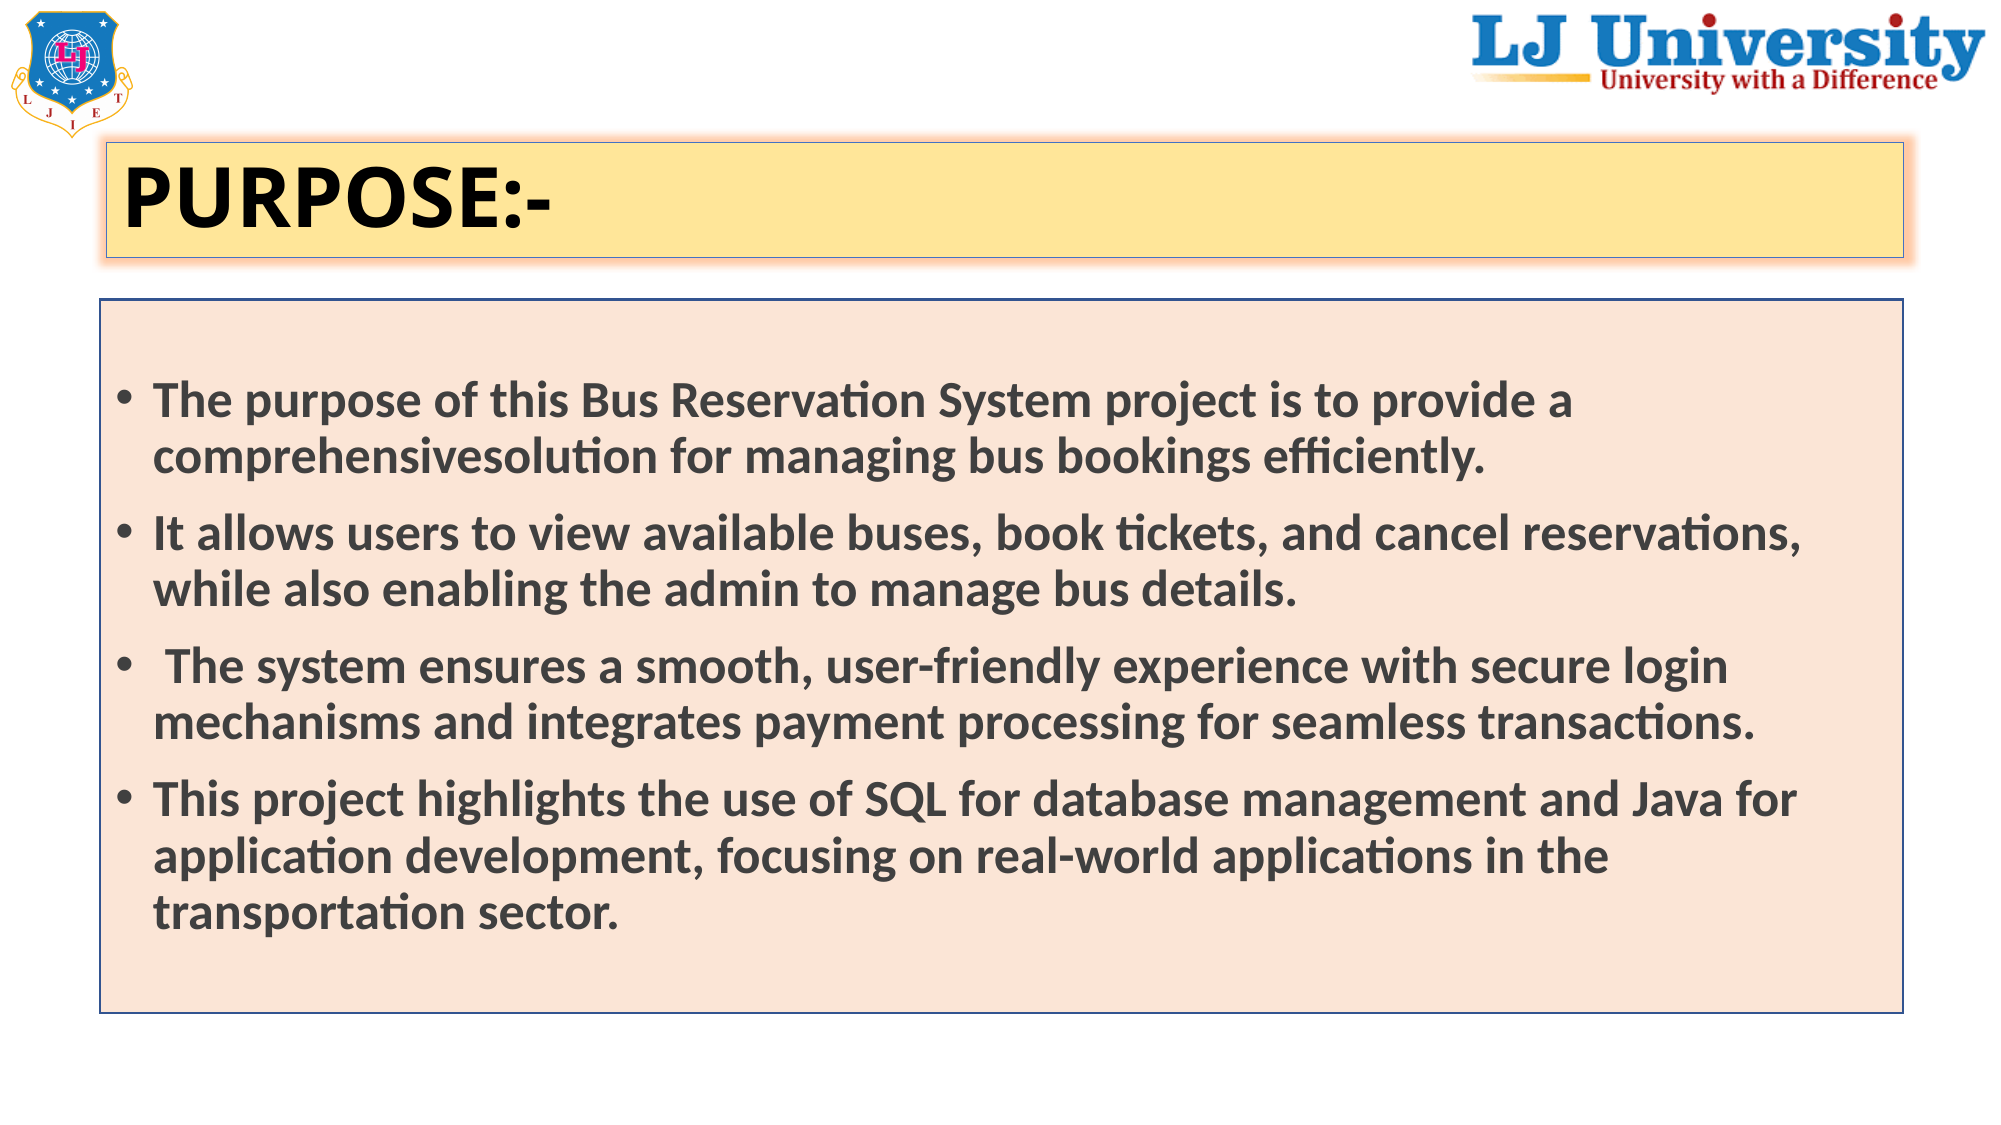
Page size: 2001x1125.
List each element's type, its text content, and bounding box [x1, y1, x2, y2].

picture [1468, 0, 1986, 100]
list The purpose of this Bus Reservation System project is to provide a comprehensivesolution for managing bus bookings efficiently. It allows users to view available buses, book tickets, and cancel reservations, while also enabling the admin to manage bus details. The system ensures a smooth, user-friendly experience with secure login mechanisms and integrates payment processing for seamless transactions. This project highlights the use of SQL for database management and Java for application development, focusing on real-world applications in the transportation sector. [99, 298, 1904, 1014]
picture [11, 11, 133, 139]
text_box PURPOSE:- [106, 142, 1904, 258]
